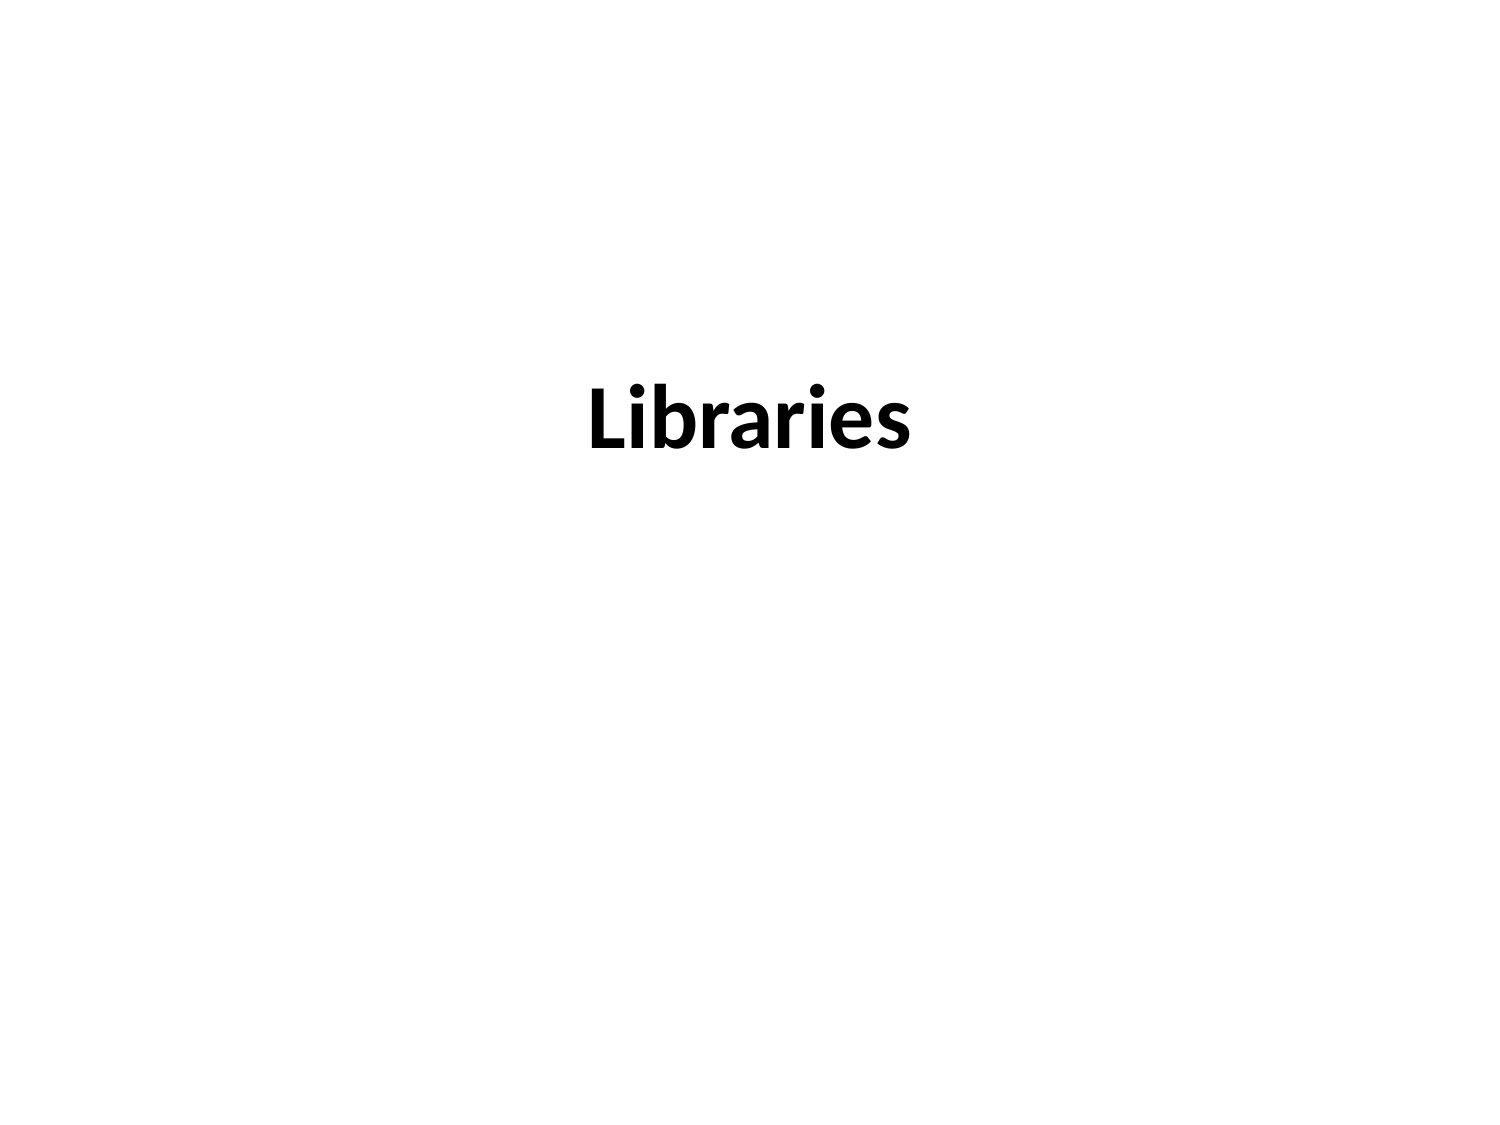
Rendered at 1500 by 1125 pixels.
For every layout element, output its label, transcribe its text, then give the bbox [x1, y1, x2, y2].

title Libraries [112, 349, 1388, 591]
